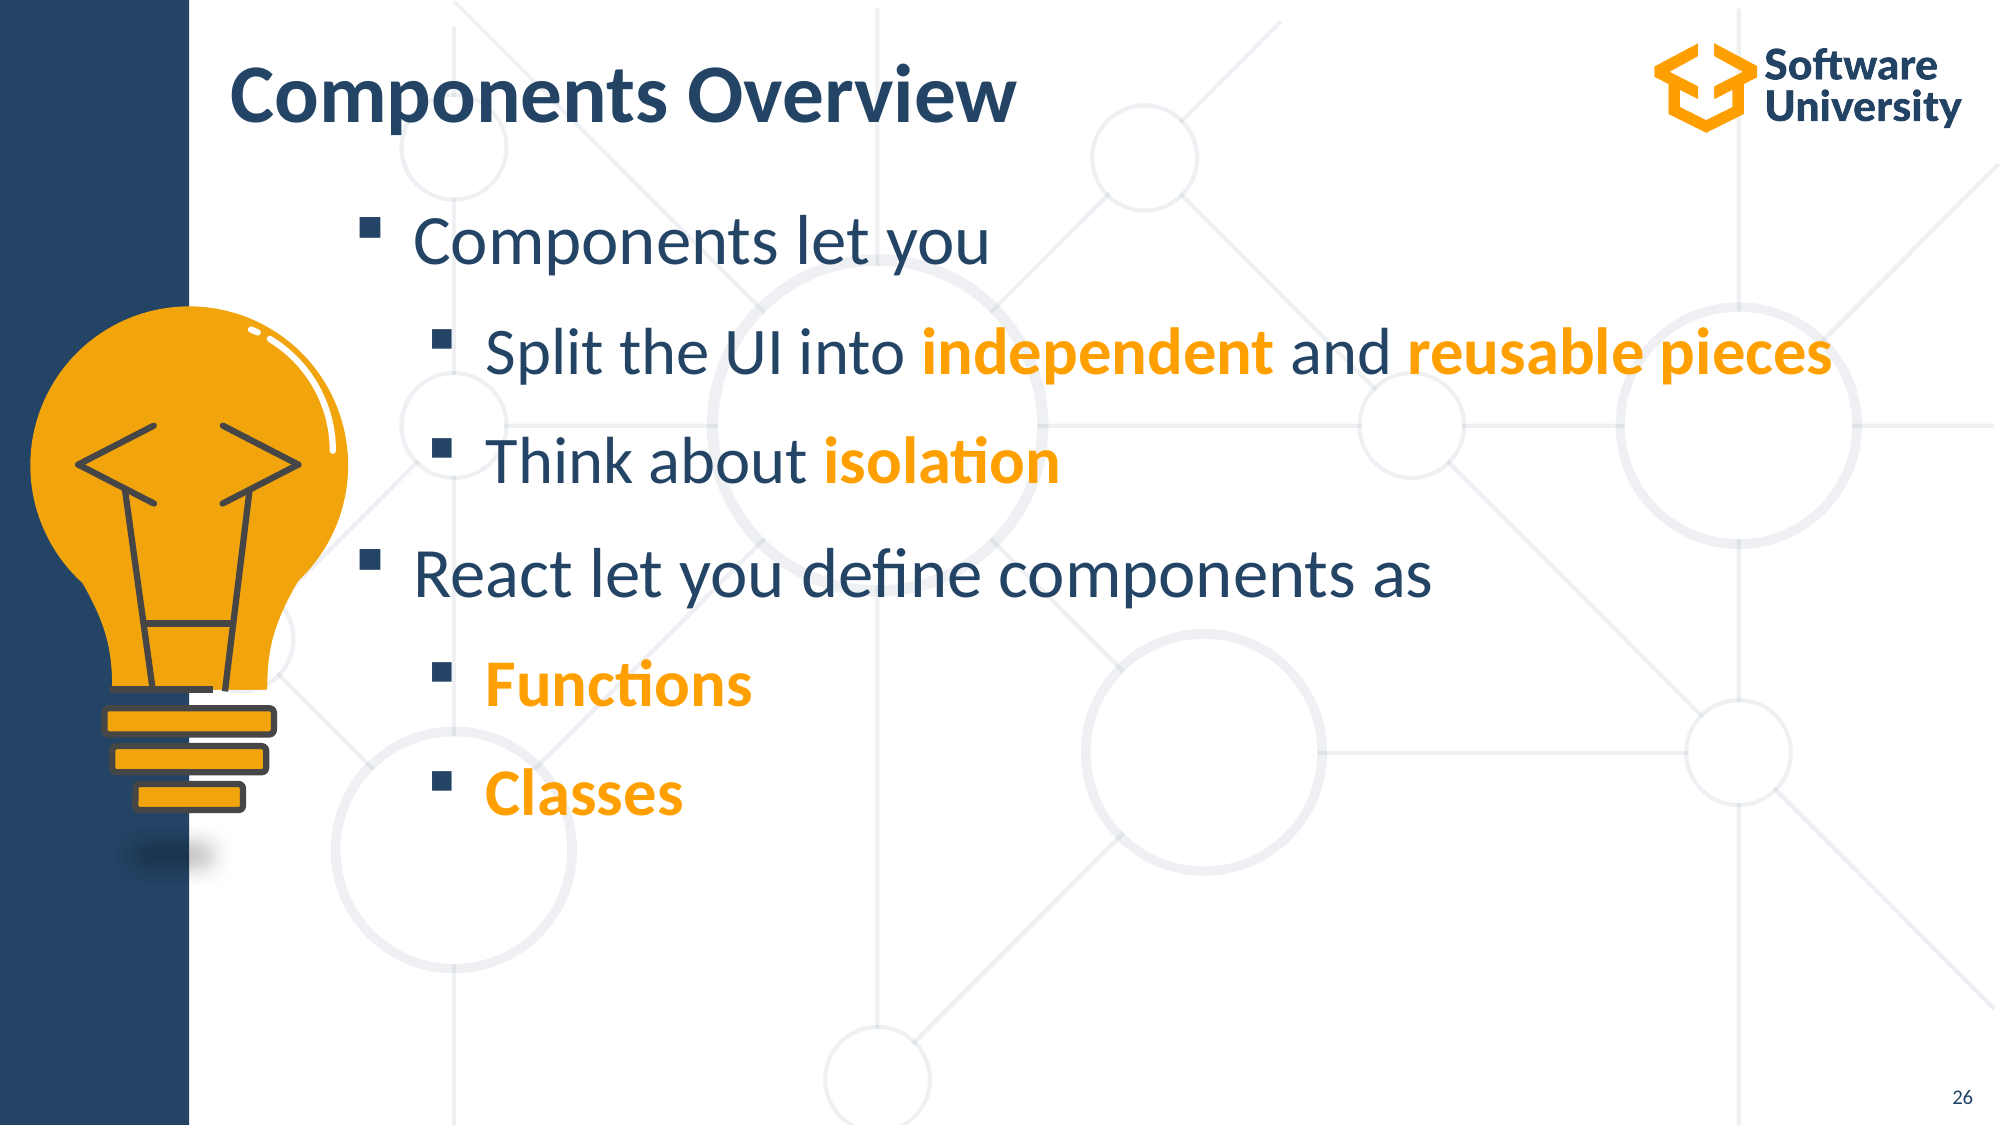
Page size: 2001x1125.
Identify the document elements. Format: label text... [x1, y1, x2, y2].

list Components let you Split the UI into independent and reusable pieces Think about isolation React let you define components as Functions Classes [336, 183, 1965, 1050]
text_box 26 [1927, 1067, 1989, 1117]
title Components Overview [212, 16, 1628, 162]
picture [1641, 31, 1973, 145]
